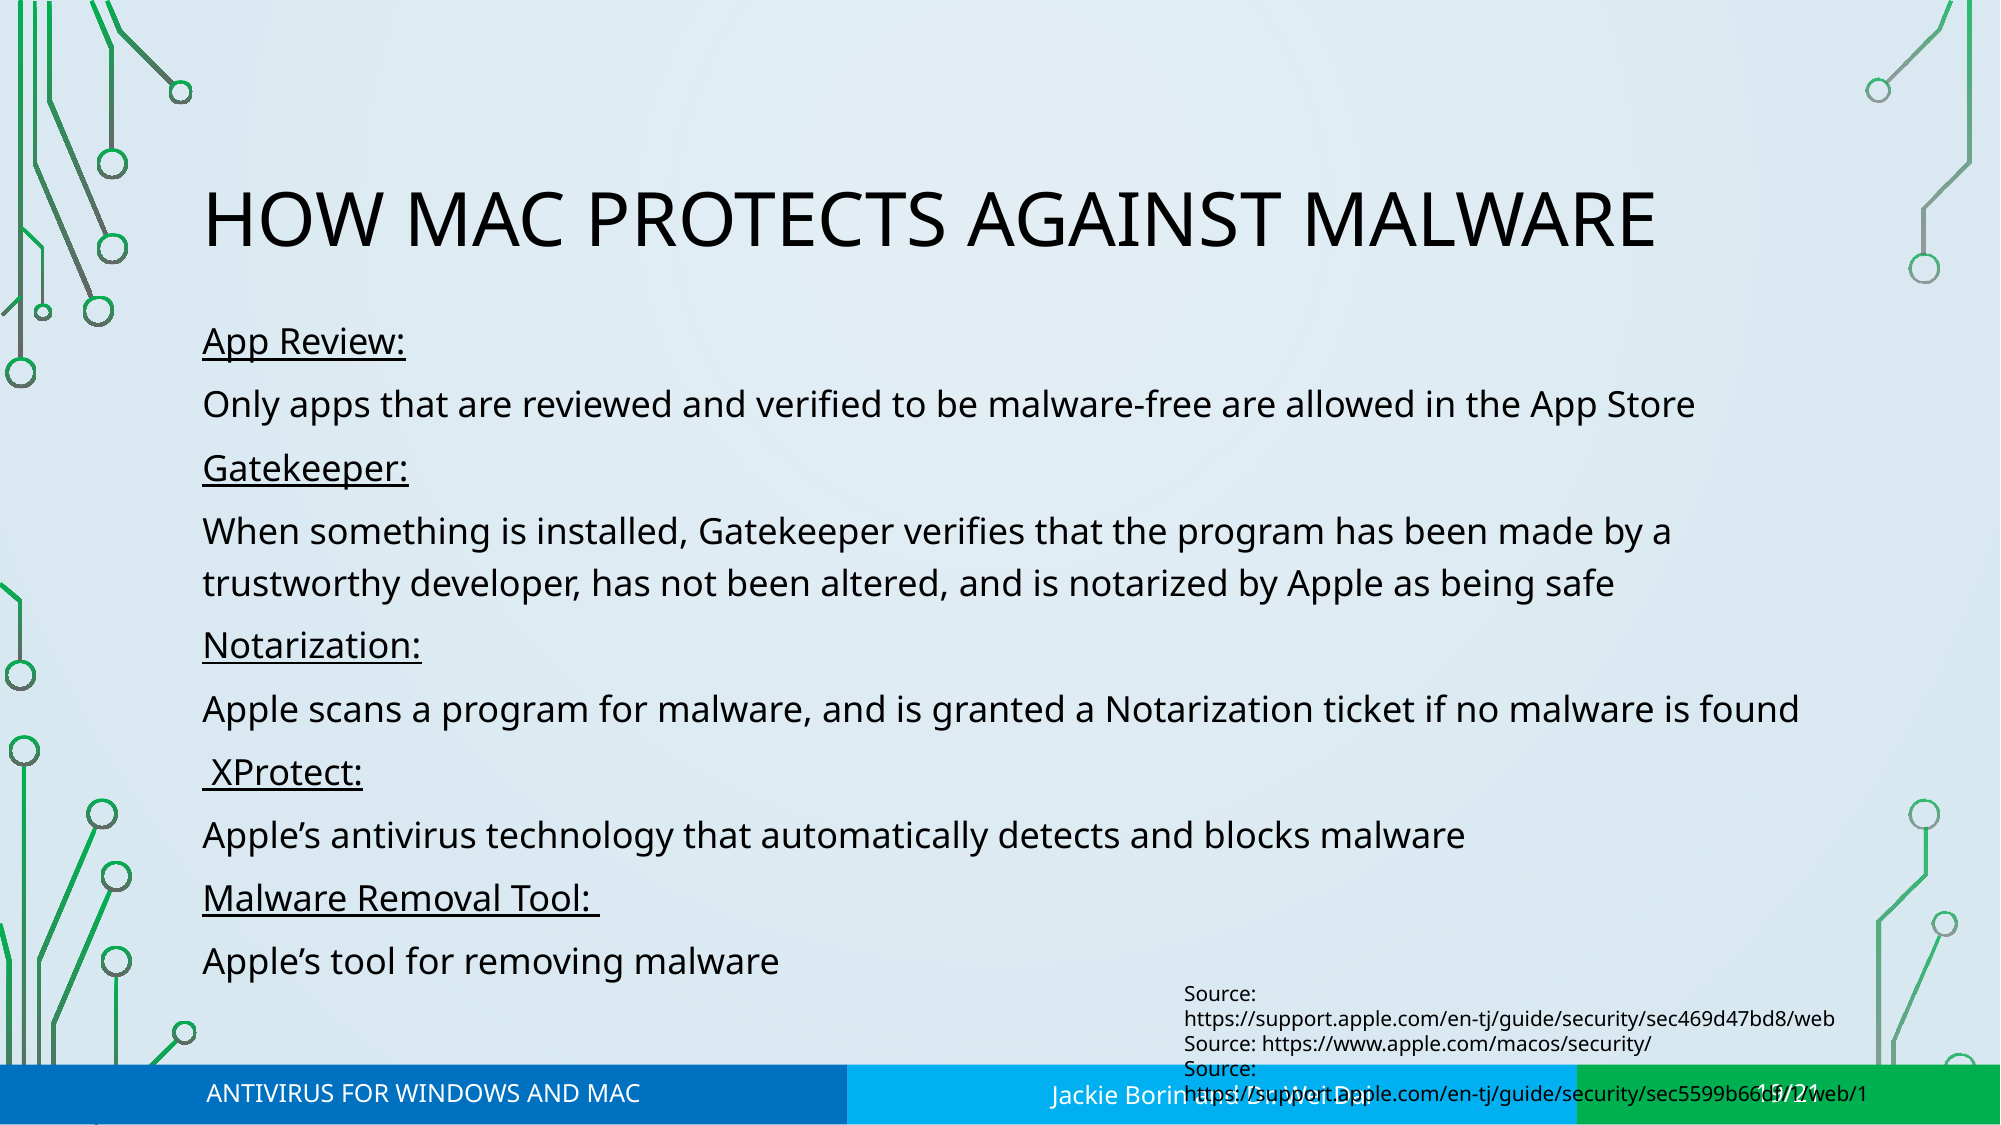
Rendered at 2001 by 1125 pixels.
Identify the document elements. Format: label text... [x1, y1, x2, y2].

text_box Source: https://support.apple.com/en-tj/guide/security/sec469d47bd8/web Source: https://www.apple.com/macos/security/ Source: https://support.apple.com/en-tj/guide/security/sec5599b66df/1/web/1 [1169, 973, 1907, 1114]
slide_number Jackie Borin and Dr. Wei Dai [847, 1064, 1577, 1125]
slide_number 19/21 [1577, 1064, 2000, 1125]
list App Review: Only apps that are reviewed and verified to be malware-free are allowed in the App Store Gatekeeper: When something is installed, Gatekeeper verifies that the program has been made by a trustworthy developer, has not been altered, and is notarized by Apple as being safe Notarization: Apple scans a program for malware, and is granted a Notarization ticket if no malware is found XProtect: Apple’s antivirus technology that automatically detects and blocks malware Malware Removal Tool: Apple’s tool for removing malware [187, 302, 1836, 1043]
footer Antivirus for Windows and Mac [0, 1064, 847, 1125]
title How Mac Protects Against Malware [187, 101, 1813, 302]
